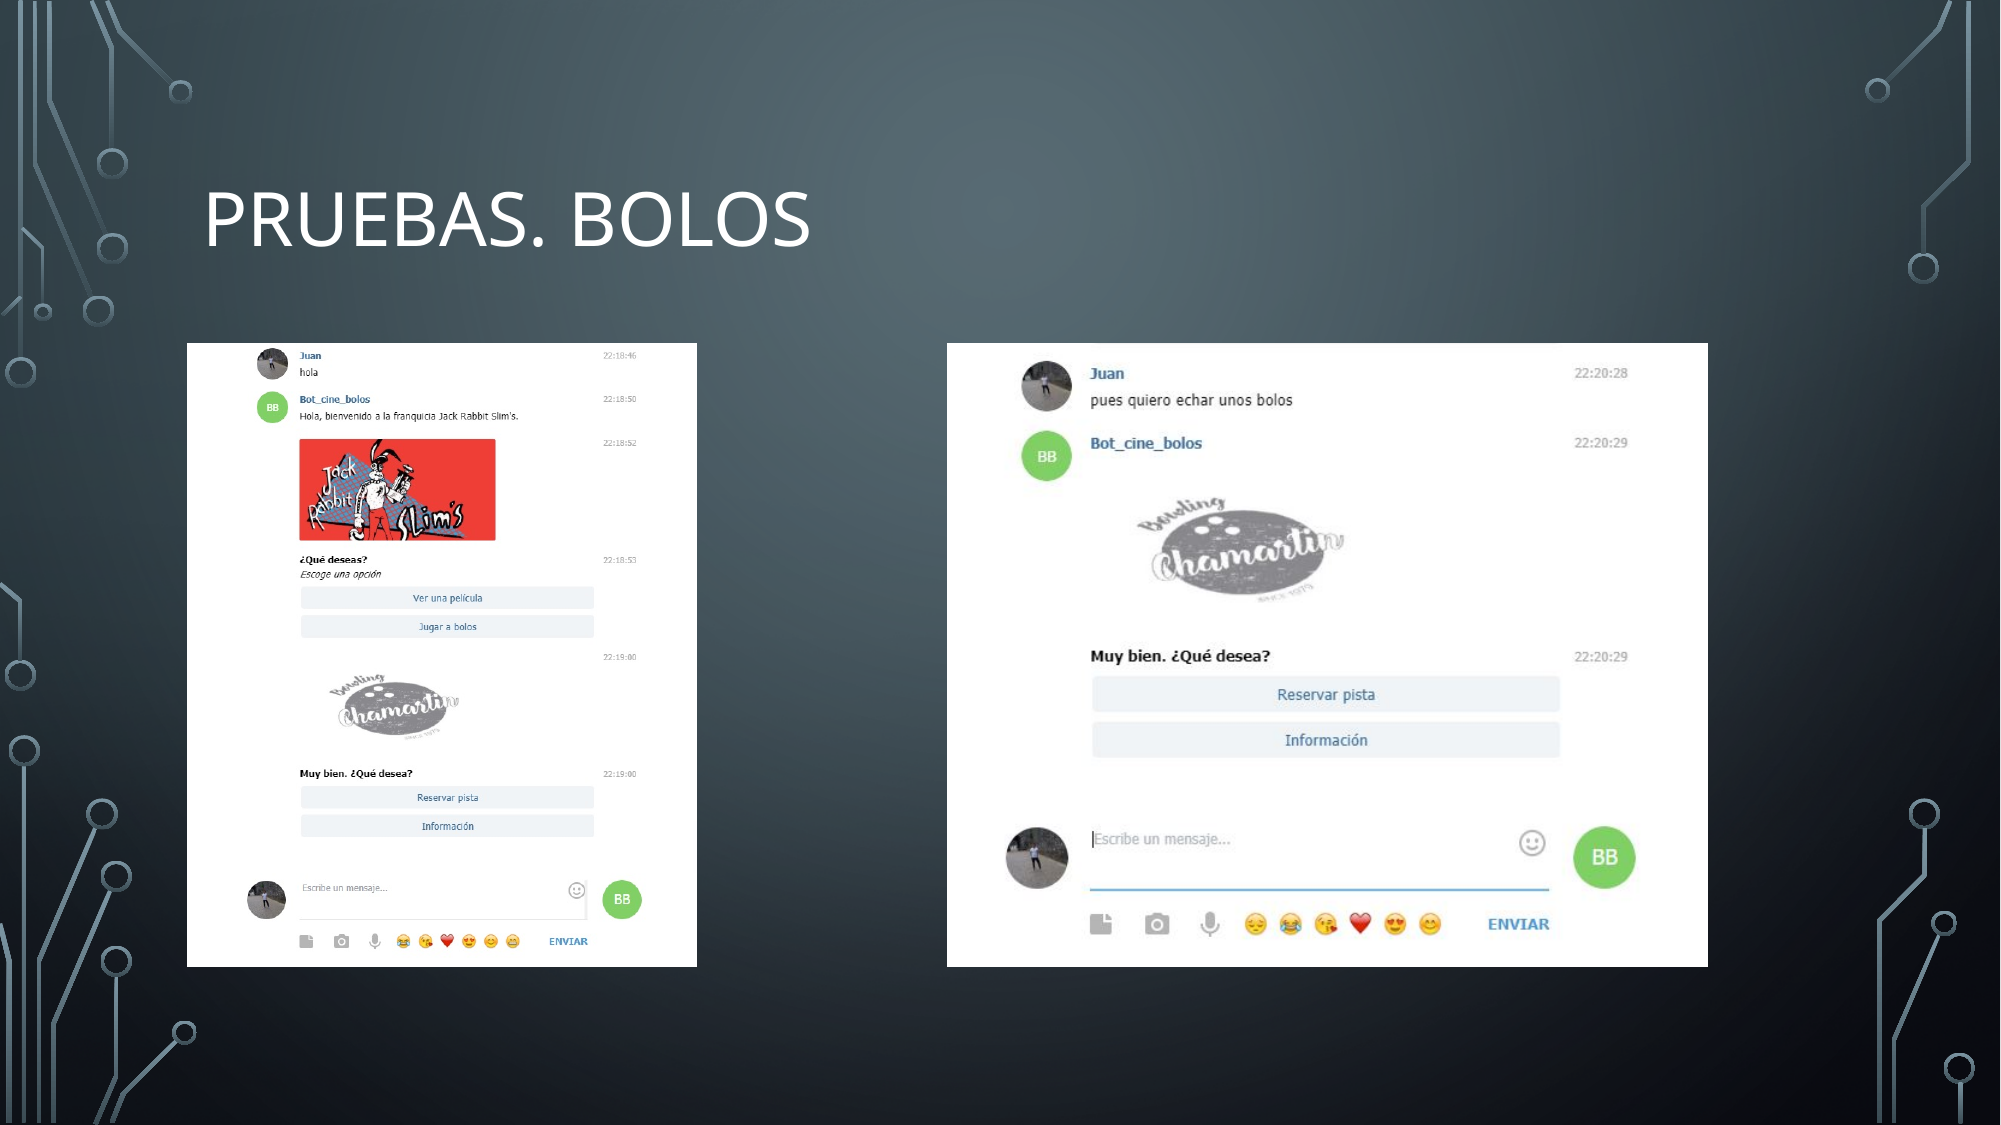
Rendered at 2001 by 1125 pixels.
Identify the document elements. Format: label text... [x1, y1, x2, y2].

title Pruebas. bolos [187, 101, 1813, 344]
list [186, 343, 697, 967]
picture [947, 343, 1709, 967]
